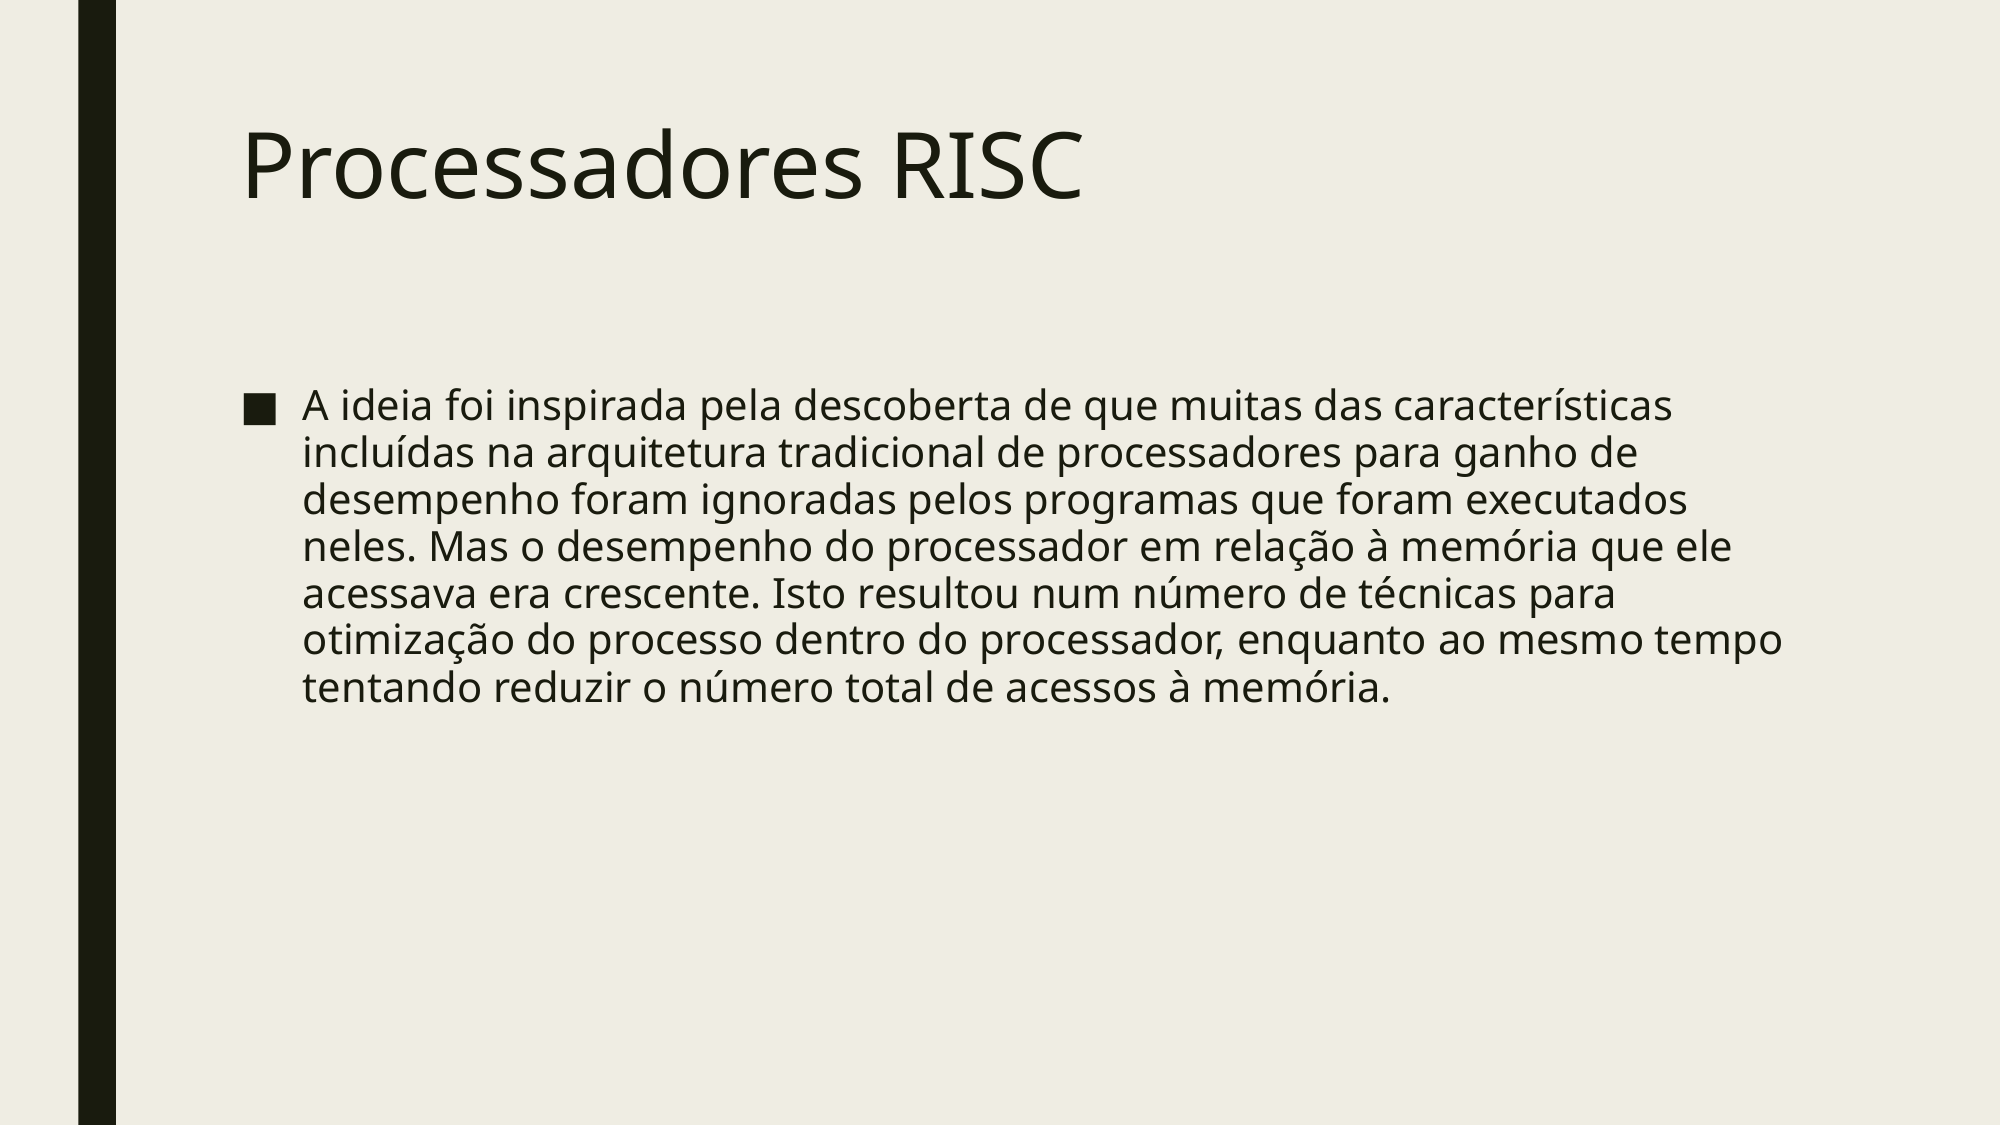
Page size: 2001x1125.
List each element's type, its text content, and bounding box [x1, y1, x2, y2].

list A ideia foi inspirada pela descoberta de que muitas das características incluídas na arquitetura tradicional de processadores para ganho de desempenho foram ignoradas pelos programas que foram executados neles. Mas o desempenho do processador em relação à memória que ele acessava era crescente. Isto resultou num número de técnicas para otimização do processo dentro do processador, enquanto ao mesmo tempo tentando reduzir o número total de acessos à memória. [225, 375, 1800, 963]
title Processadores RISC [225, 112, 1800, 357]
